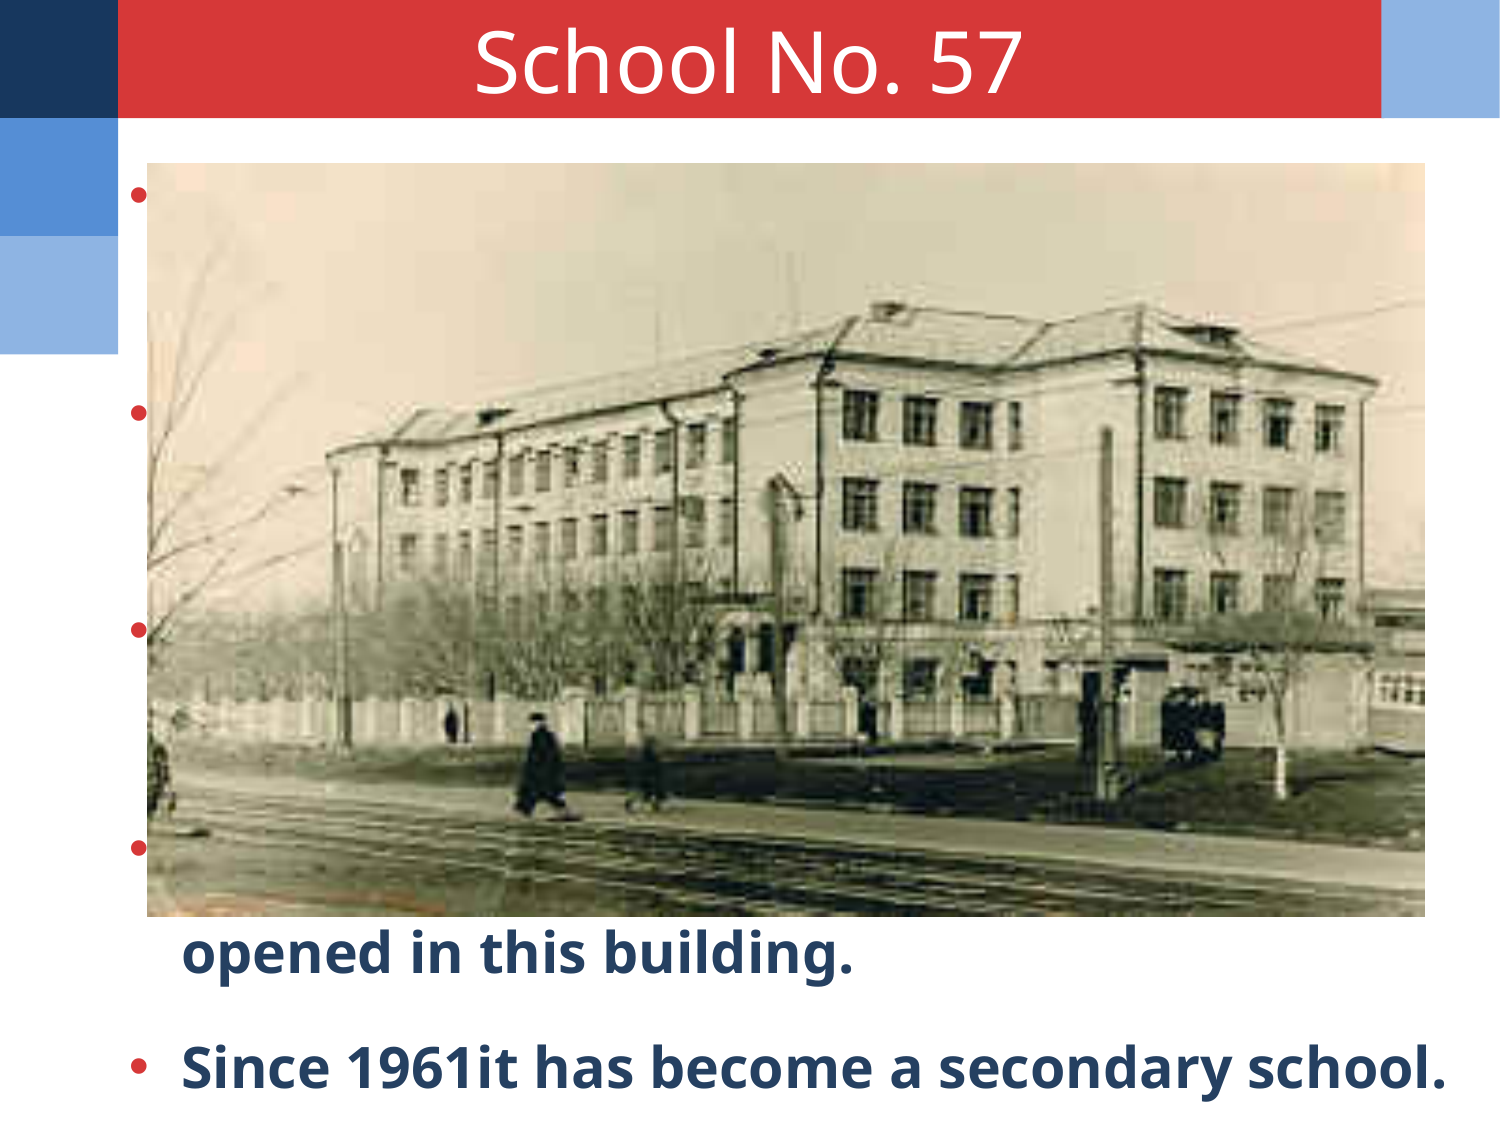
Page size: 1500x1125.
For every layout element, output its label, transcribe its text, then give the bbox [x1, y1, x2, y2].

text_box [0, 119, 120, 234]
list The decision of constructing a new number 30 school was addopted in 1936. The Military hospital was of placed in 1941-1942 at school. In August, 1943 the pupils began studying at school. In 1961the doors of N57 school were opened in this building. Since 1961it has become a secondary school. [113, 120, 1465, 1125]
picture [147, 163, 1425, 918]
text_box [0, 234, 120, 356]
title School No. 57 [0, 0, 1500, 119]
